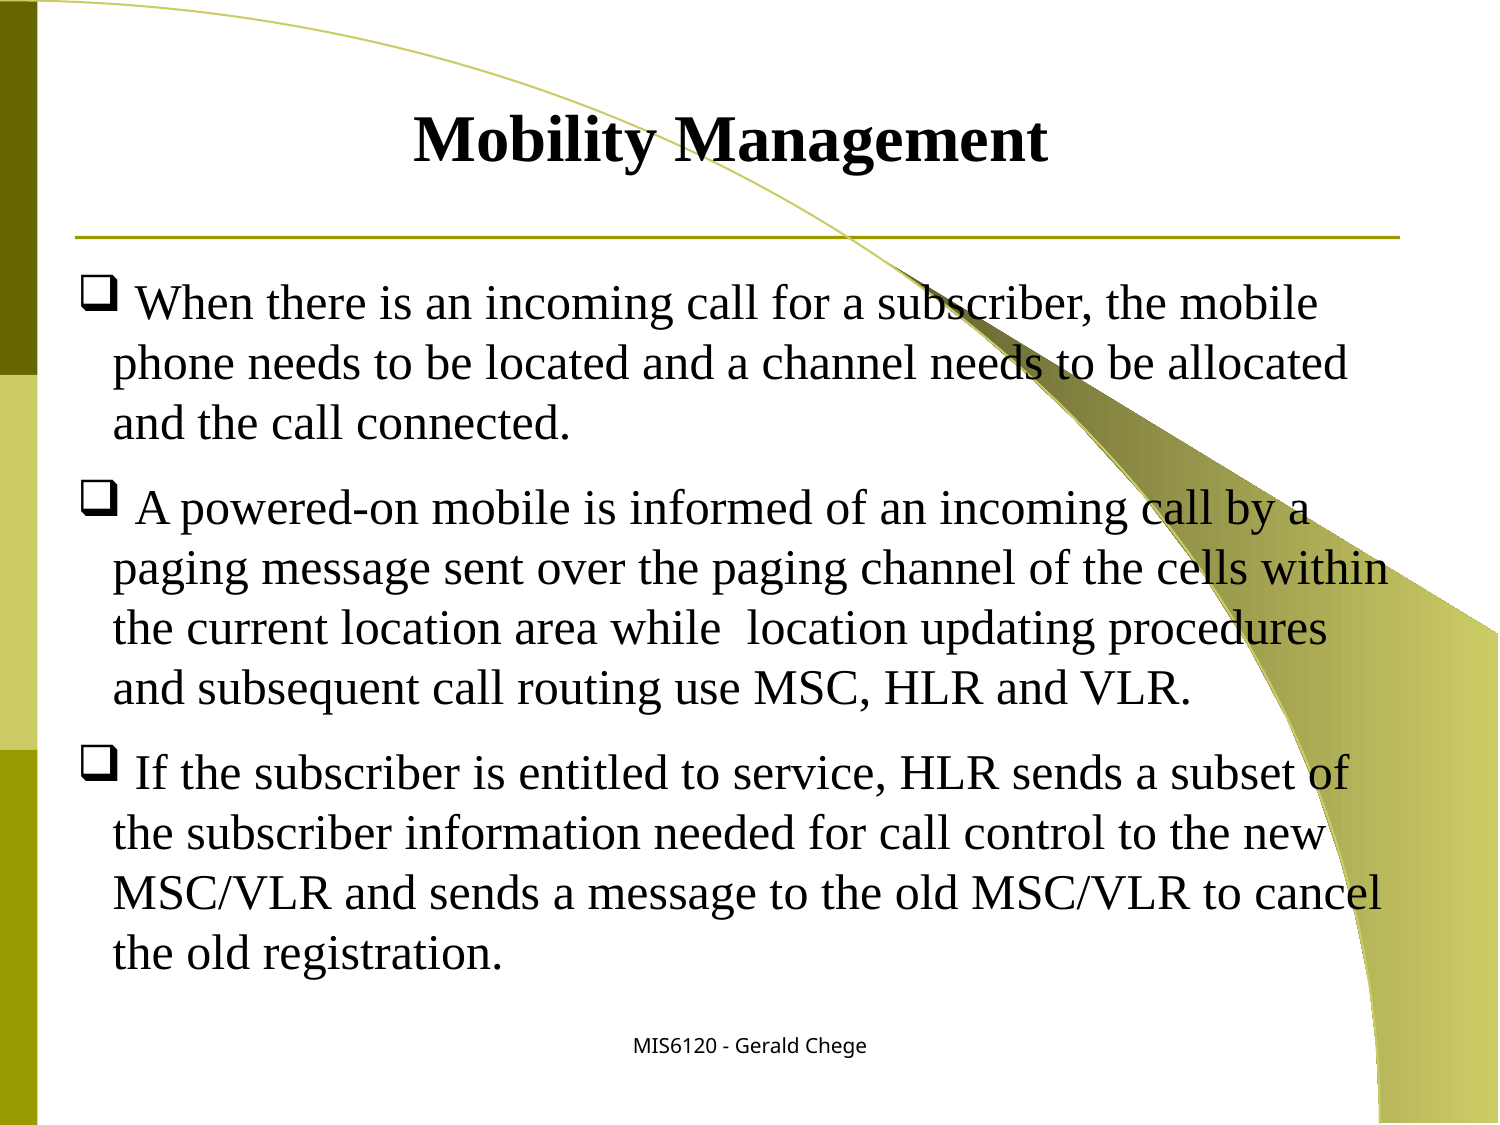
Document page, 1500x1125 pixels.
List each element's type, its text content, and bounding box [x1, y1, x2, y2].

text_box Mobility Management [62, 87, 1400, 183]
footer MIS6120 - Gerald Chege [512, 1025, 988, 1100]
text_box When there is an incoming call for a subscriber, the mobile phone needs to be located and a channel needs to be allocated and the call connected. A powered-on mobile is informed of an incoming call by a paging message sent over the paging channel of the cells within the current location area while location updating procedures and subsequent call routing use MSC, HLR and VLR. If the subscriber is entitled to service, HLR sends a subset of the subscriber information needed for call control to the new MSC/VLR and sends a message to the old MSC/VLR to cancel the old registration. [62, 262, 1425, 988]
